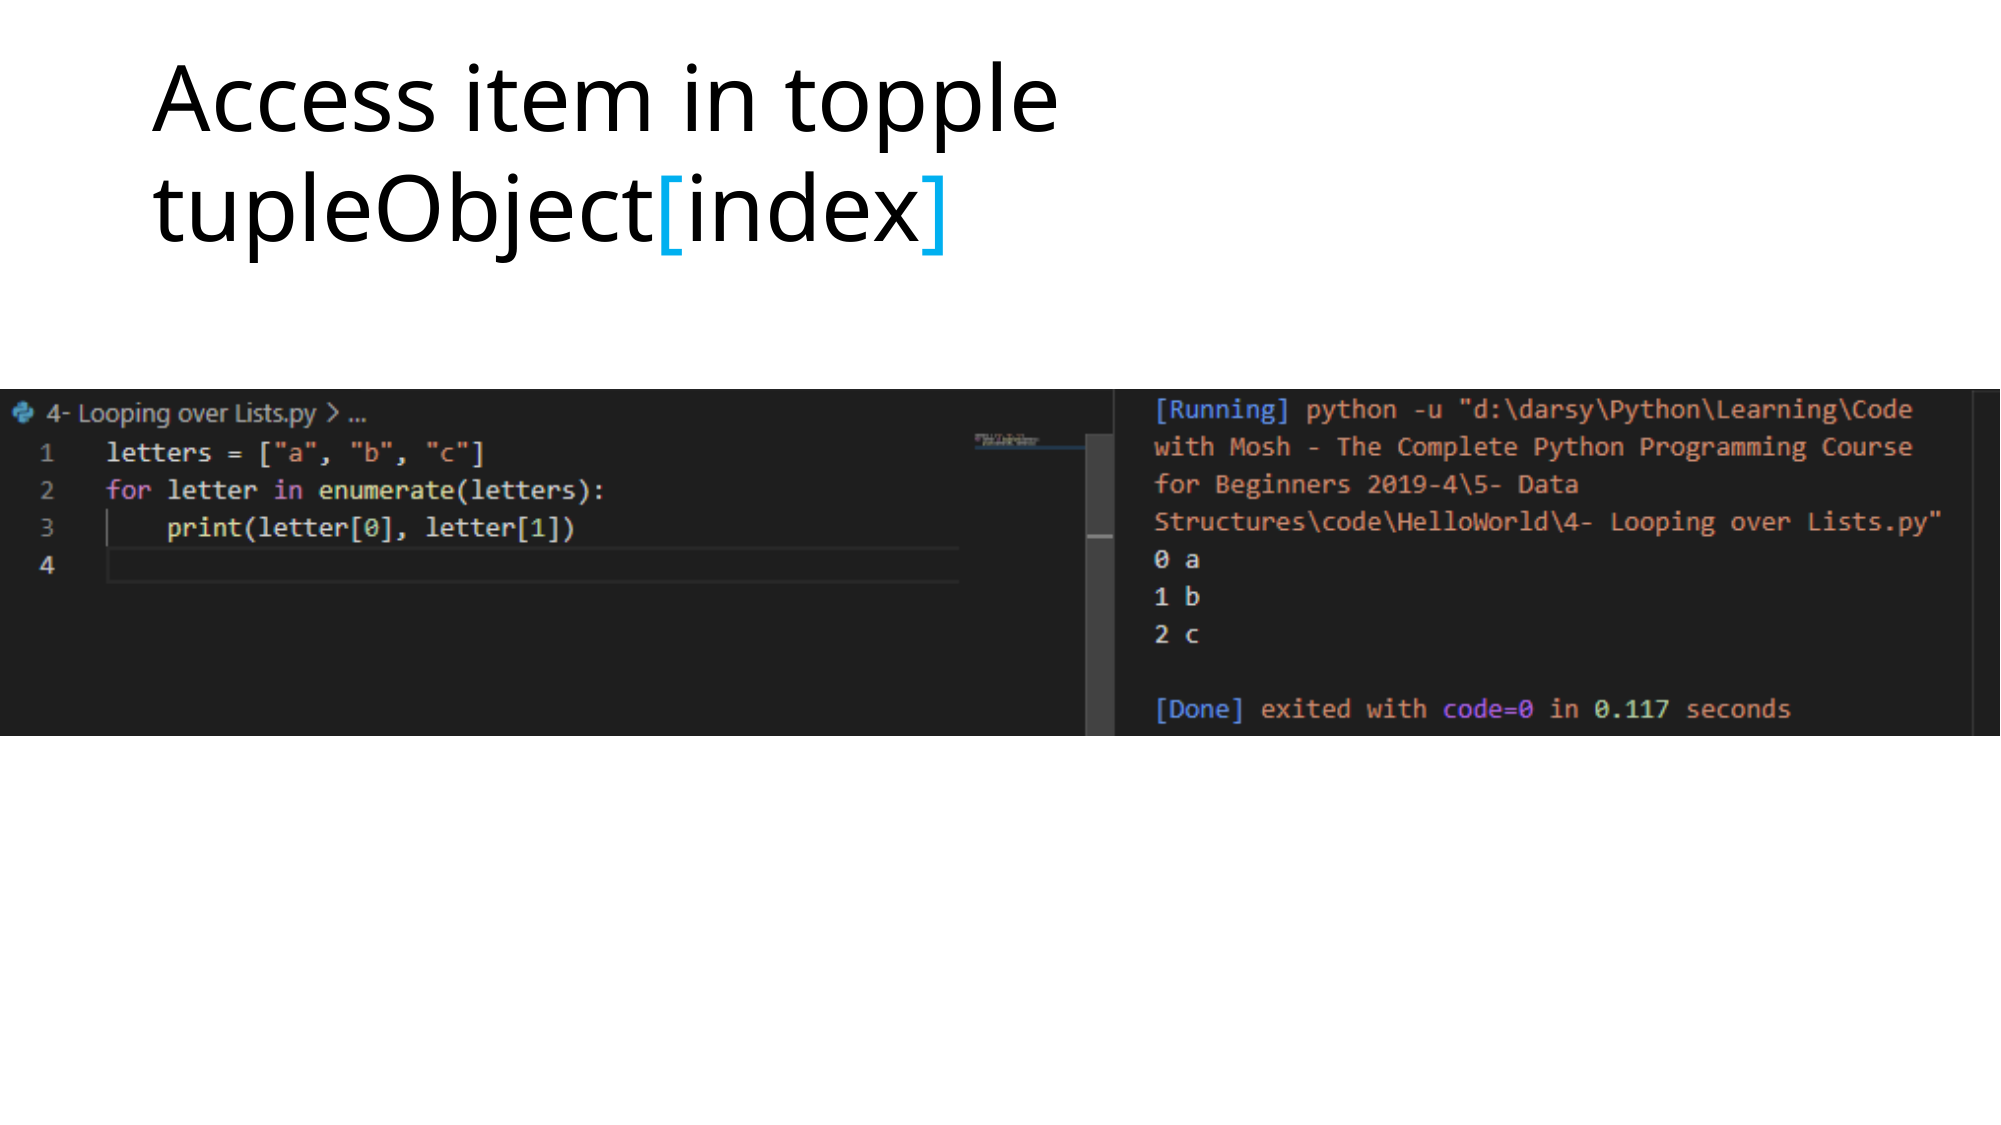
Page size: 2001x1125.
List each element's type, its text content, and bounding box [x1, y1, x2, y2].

title Access item in topple tupleObject[index] [137, 22, 1863, 278]
picture [0, 389, 2000, 736]
